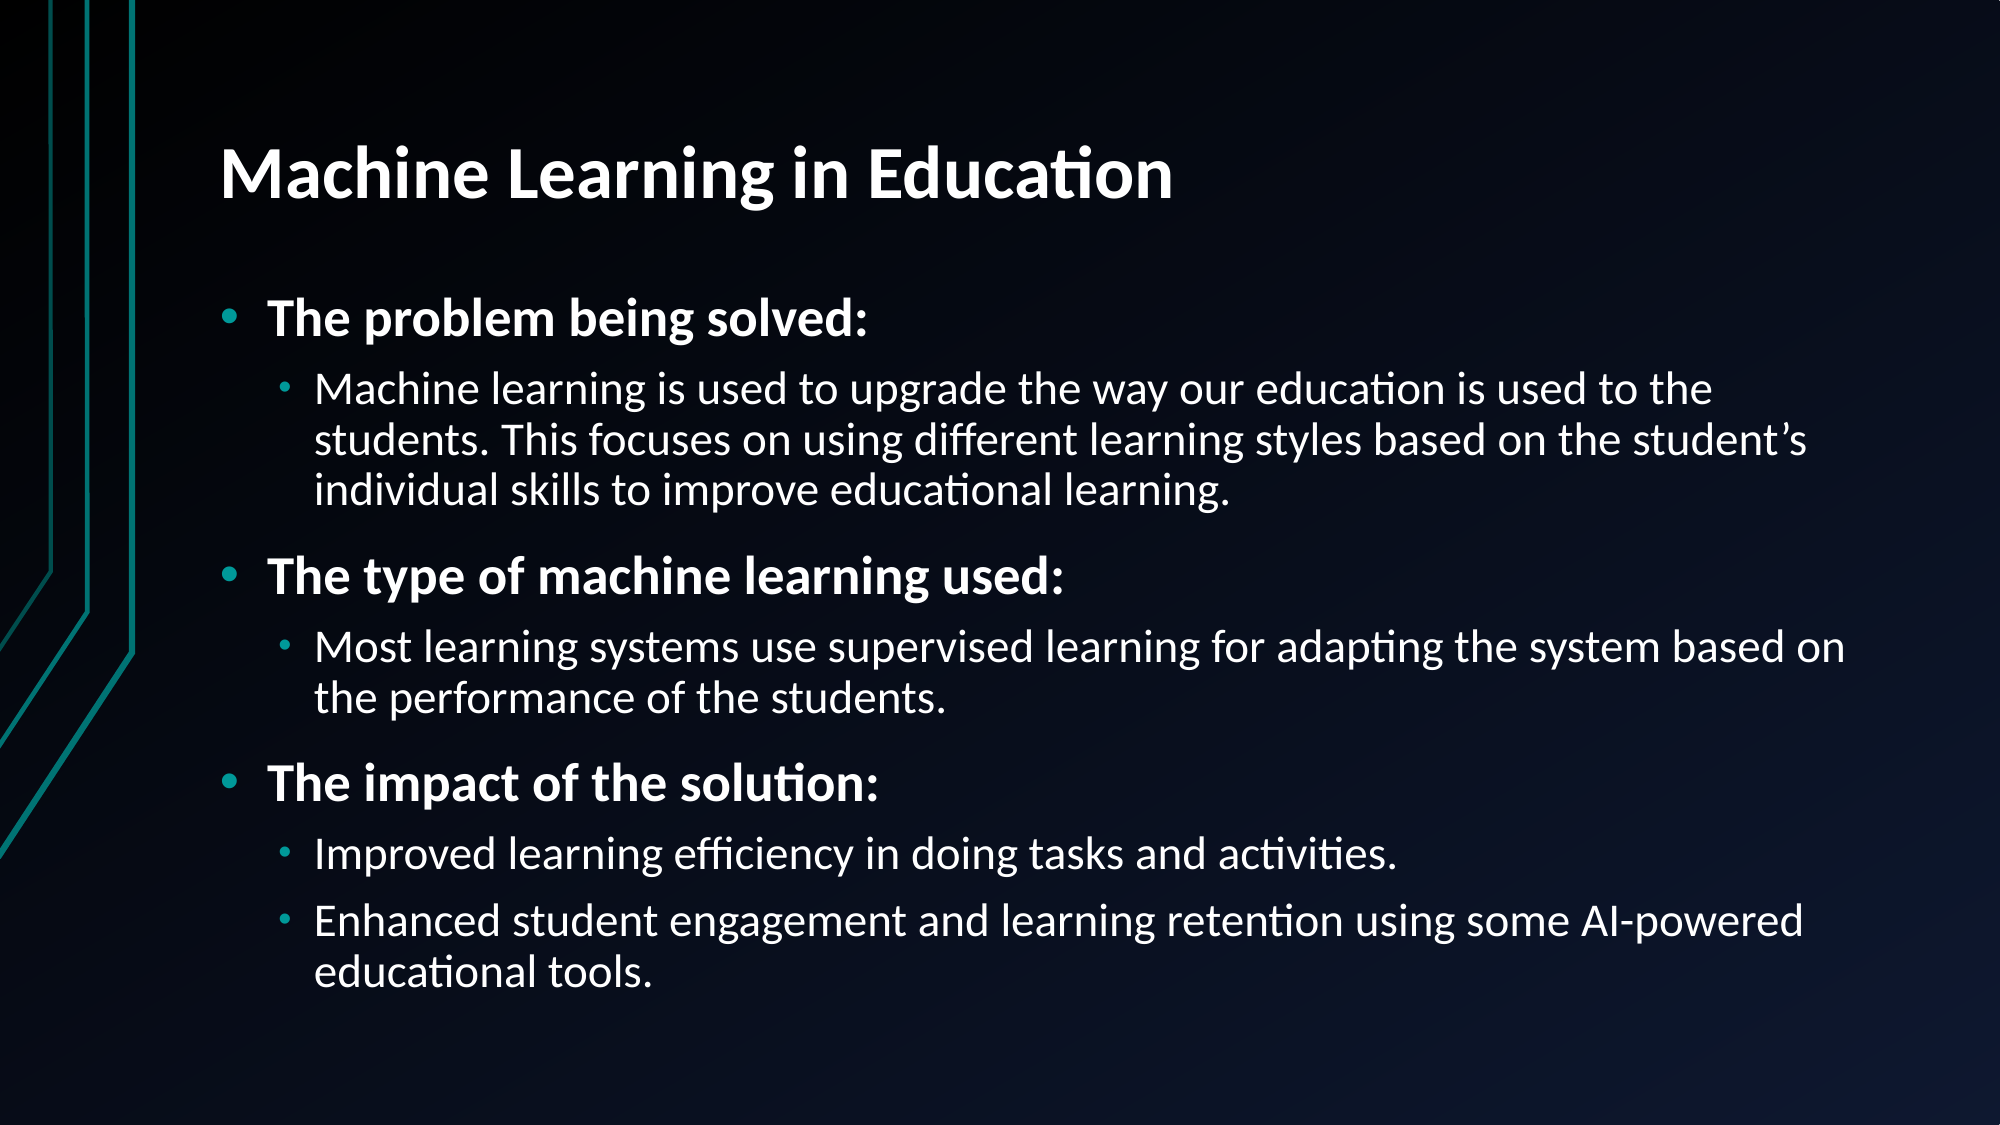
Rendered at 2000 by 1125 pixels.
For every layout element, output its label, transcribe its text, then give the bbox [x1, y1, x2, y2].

list The problem being solved: Machine learning is used to upgrade the way our education is used to the students. This focuses on using different learning styles based on the student’s individual skills to improve educational learning. The type of machine learning used: Most learning systems use supervised learning for adapting the system based on the performance of the students. The impact of the solution: Improved learning efficiency in doing tasks and activities. Enhanced student engagement and learning retention using some AI-powered educational tools. [199, 279, 1900, 1012]
title Machine Learning in Education [199, 45, 1900, 225]
